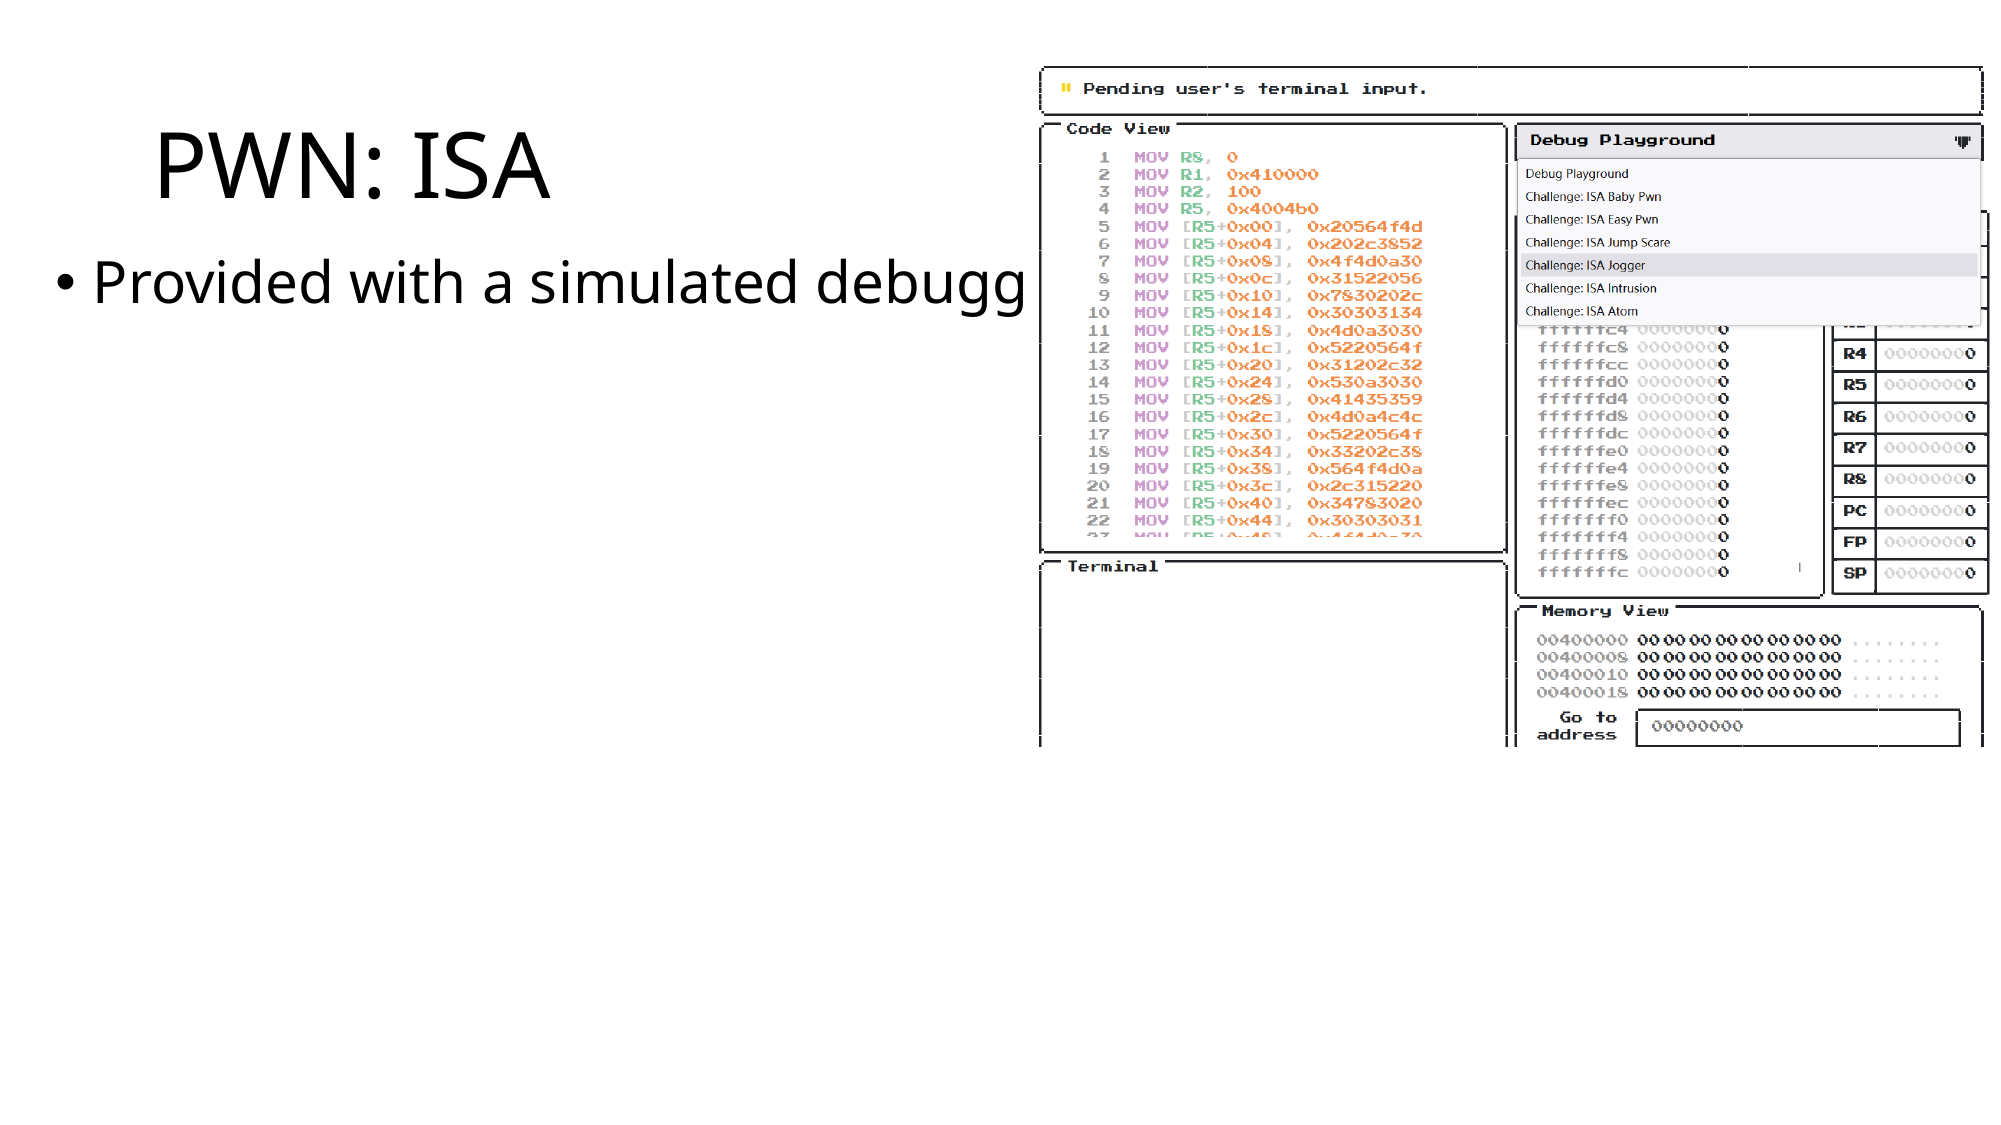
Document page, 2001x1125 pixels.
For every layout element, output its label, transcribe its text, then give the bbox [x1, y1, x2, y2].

list Provided with a simulated debugger [40, 246, 1766, 960]
title PWN: ISA [137, 59, 1029, 246]
picture [1029, 59, 1995, 747]
